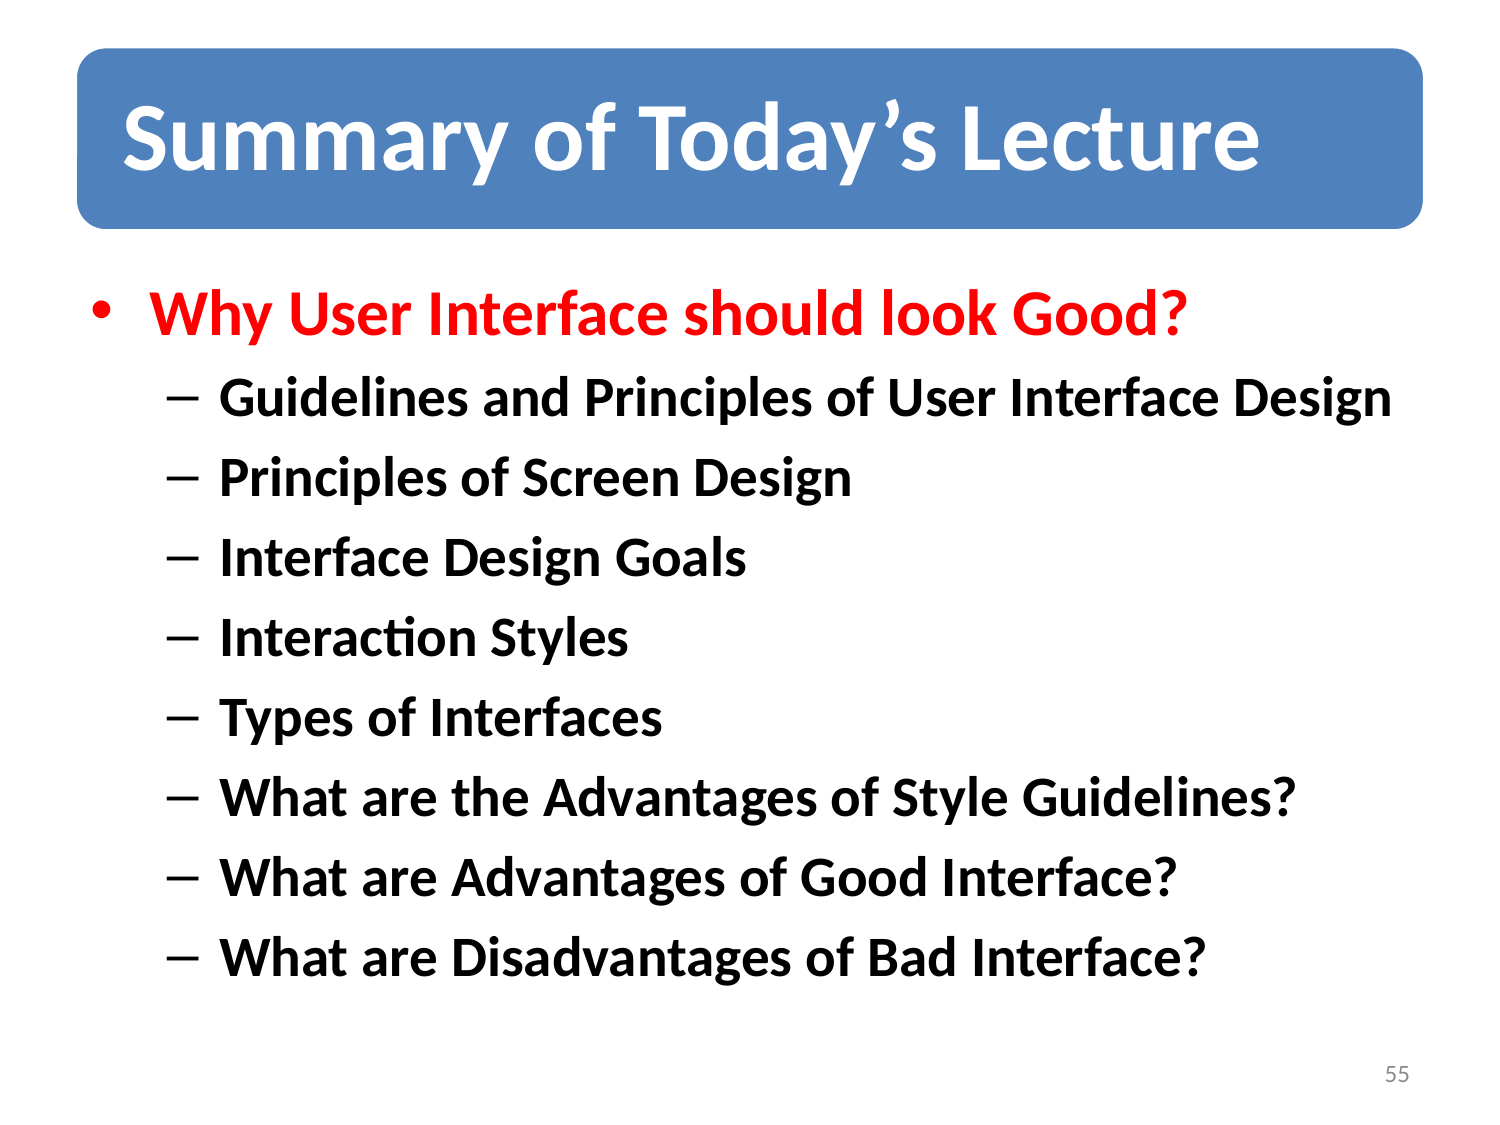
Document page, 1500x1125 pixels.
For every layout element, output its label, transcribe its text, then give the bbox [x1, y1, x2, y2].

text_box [74, 44, 1426, 233]
slide_number 55 [1074, 1042, 1425, 1103]
list Why User Interface should look Good? Guidelines and Principles of User Interface Design Principles of Screen Design Interface Design Goals Interaction Styles Types of Interfaces What are the Advantages of Style Guidelines? What are Advantages of Good Interface? What are Disadvantages of Bad Interface? [75, 262, 1425, 1005]
